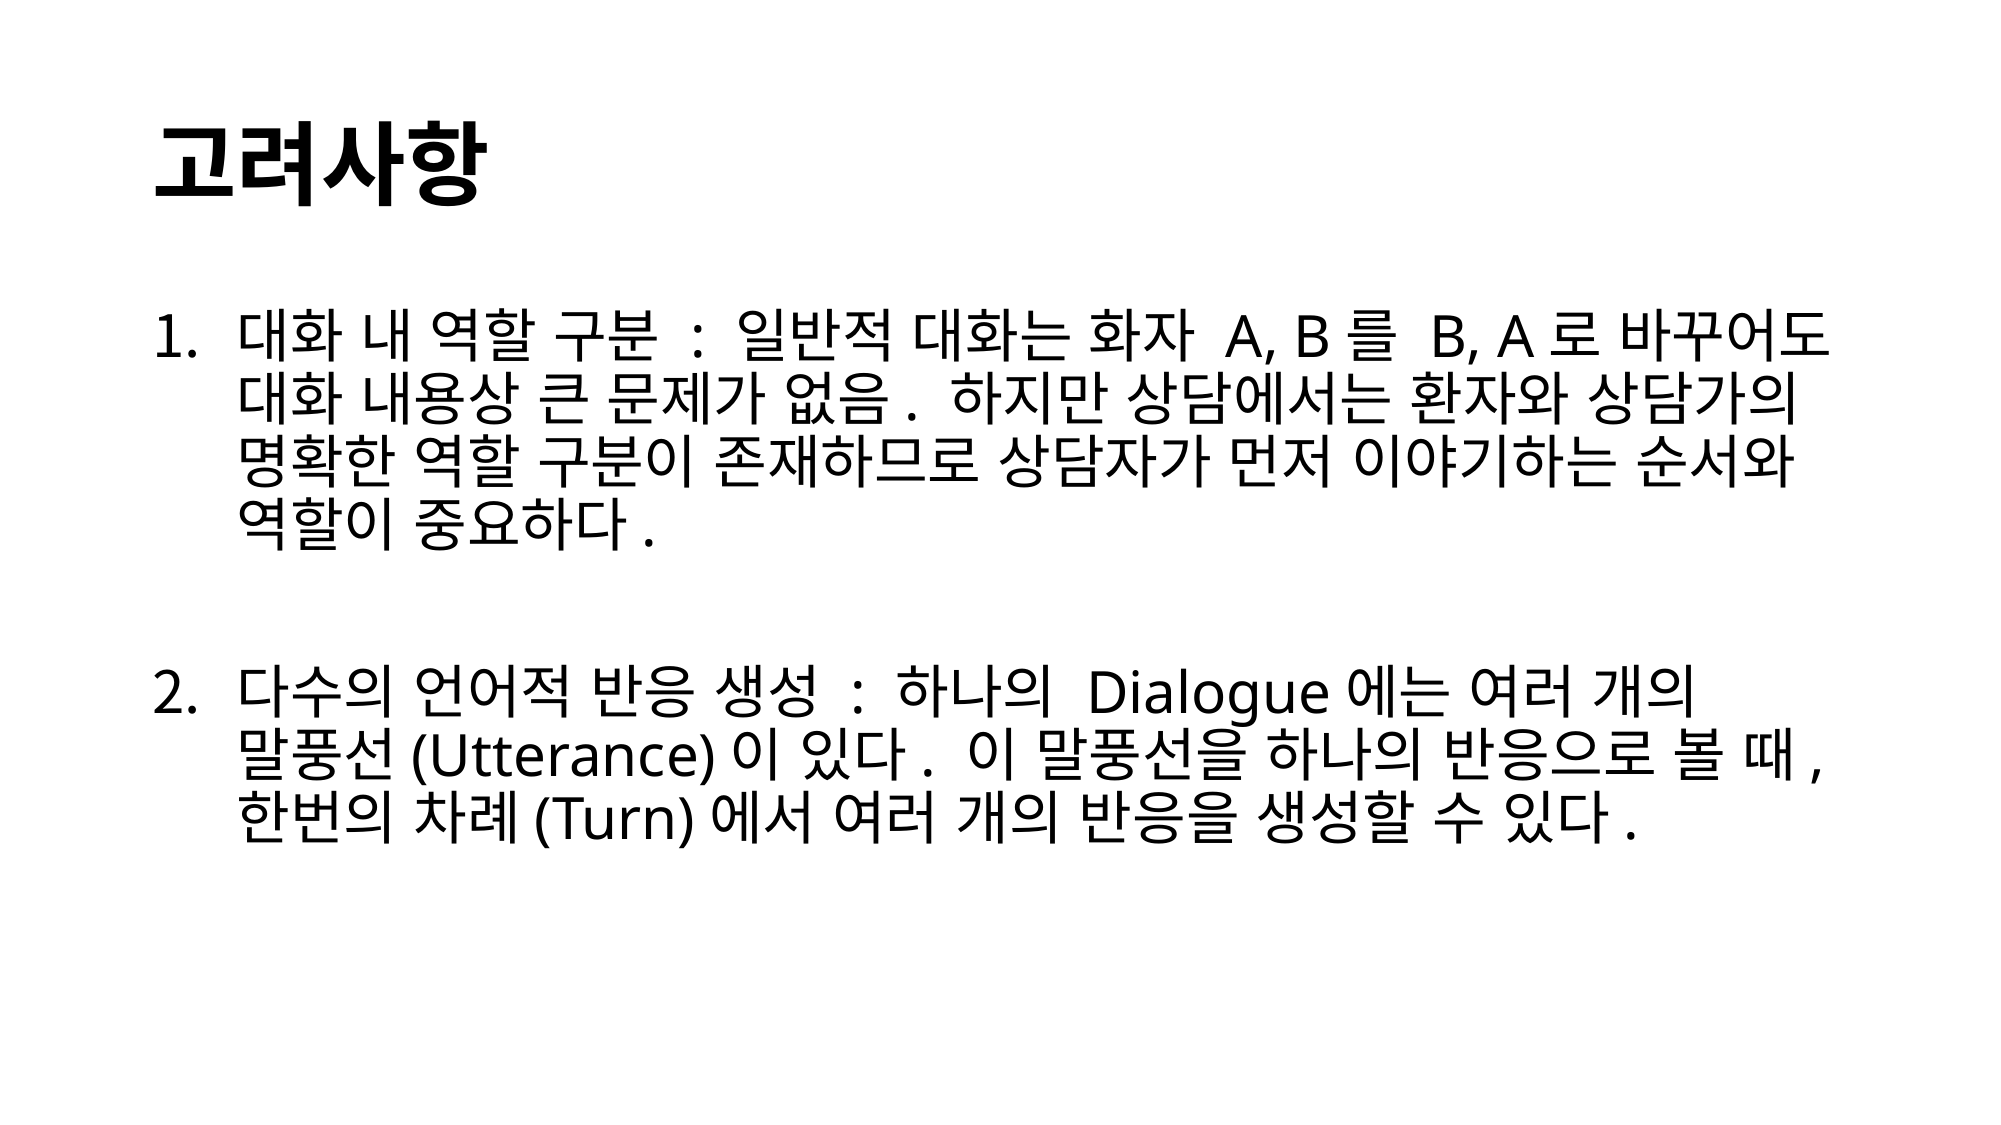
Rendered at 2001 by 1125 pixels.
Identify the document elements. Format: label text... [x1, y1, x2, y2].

list 대화 내 역할 구분 : 일반적 대화는 화자 A, B를 B, A로 바꾸어도 대화 내용상 큰 문제가 없음. 하지만 상담에서는 환자와 상담가의 명확한 역할 구분이 존재하므로 상담자가 먼저 이야기하는 순서와 역할이 중요하다. 다수의 언어적 반응 생성 : 하나의 Dialogue에는 여러 개의 말풍선(Utterance)이 있다. 이 말풍선을 하나의 반응으로 볼 때, 한번의 차례(Turn)에서 여러 개의 반응을 생성할 수 있다. [137, 299, 1863, 1014]
title 고려사항 [137, 59, 1863, 278]
